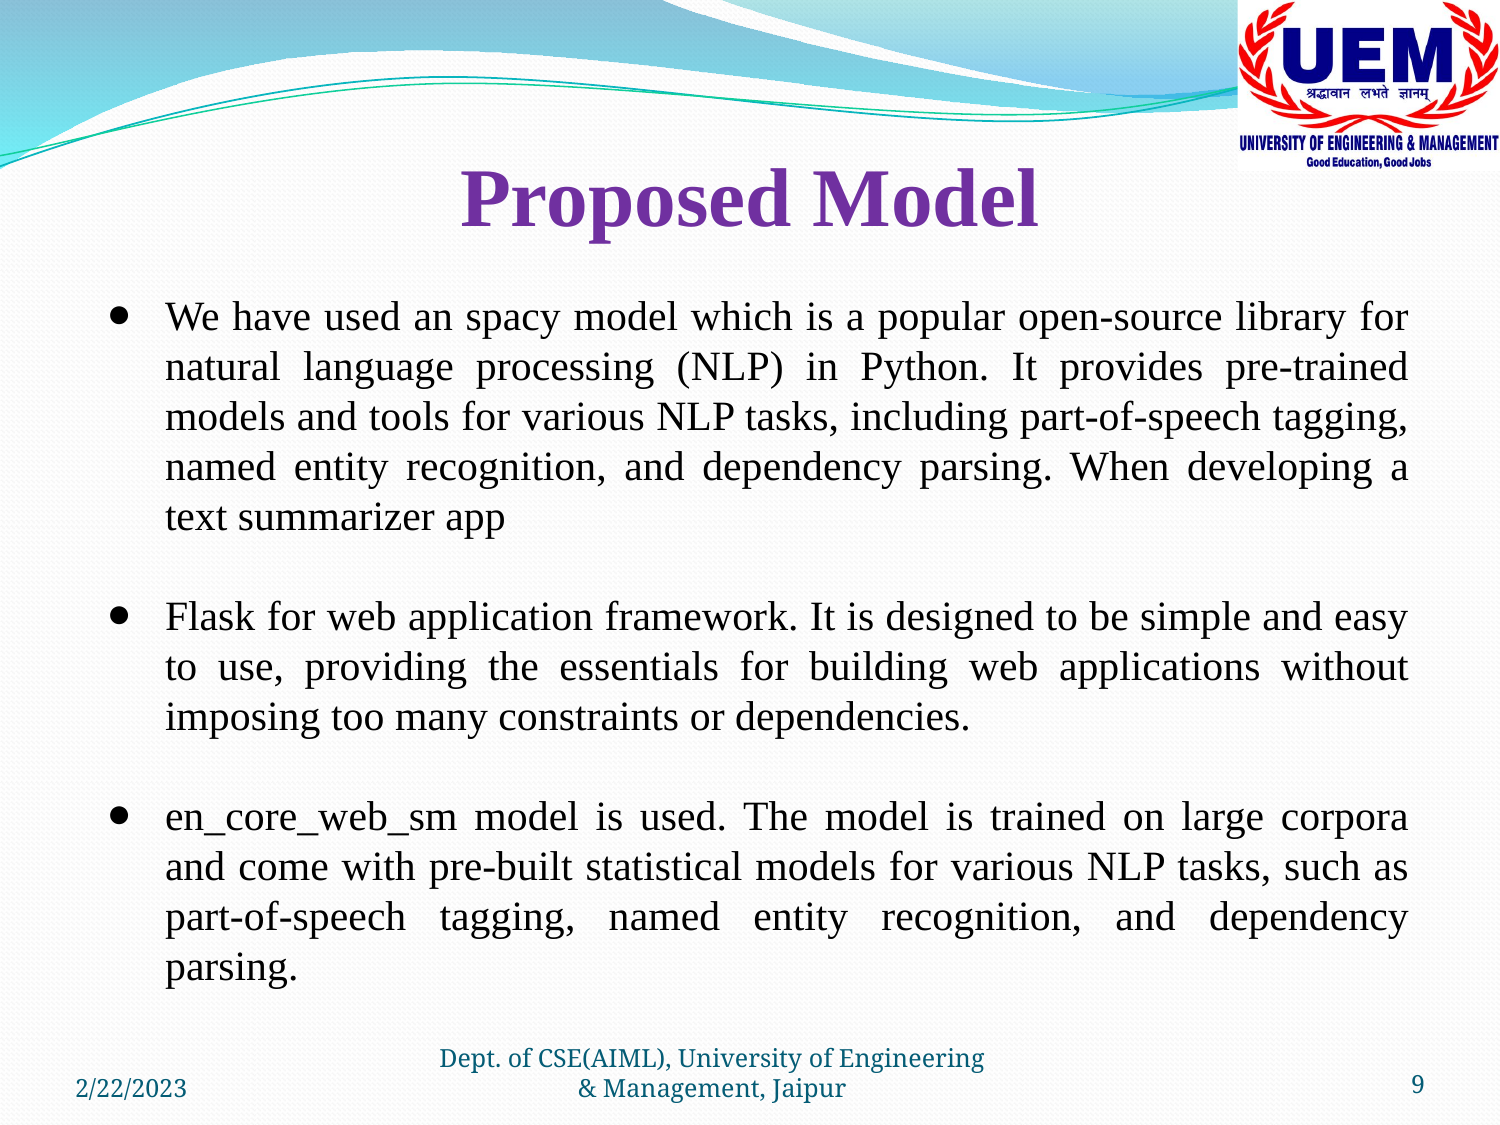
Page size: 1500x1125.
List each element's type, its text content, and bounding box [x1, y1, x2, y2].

text_box We have used an spacy model which is a popular open-source library for natural language processing (NLP) in Python. It provides pre-trained models and tools for various NLP tasks, including part-of-speech tagging, named entity recognition, and dependency parsing. When developing a text summarizer app Flask for web application framework. It is designed to be simple and easy to use, providing the essentials for building web applications without imposing too many constraints or dependencies. en_core_web_sm model is used. The model is trained on large corpora and come with pre-built statistical models for various NLP tasks, such as part-of-speech tagging, named entity recognition, and dependency parsing. [75, 281, 1425, 1033]
text_box Proposed Model [75, 93, 1425, 244]
footer Dept. of CSE(AIML), University of Engineering & Management, Jaipur [437, 1042, 988, 1103]
picture [285, 78, 583, 93]
picture [334, 85, 635, 93]
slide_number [75, 1042, 425, 1103]
slide_number 9 [1299, 1042, 1425, 1103]
picture [0, 0, 1500, 1125]
picture [24, 146, 53, 156]
